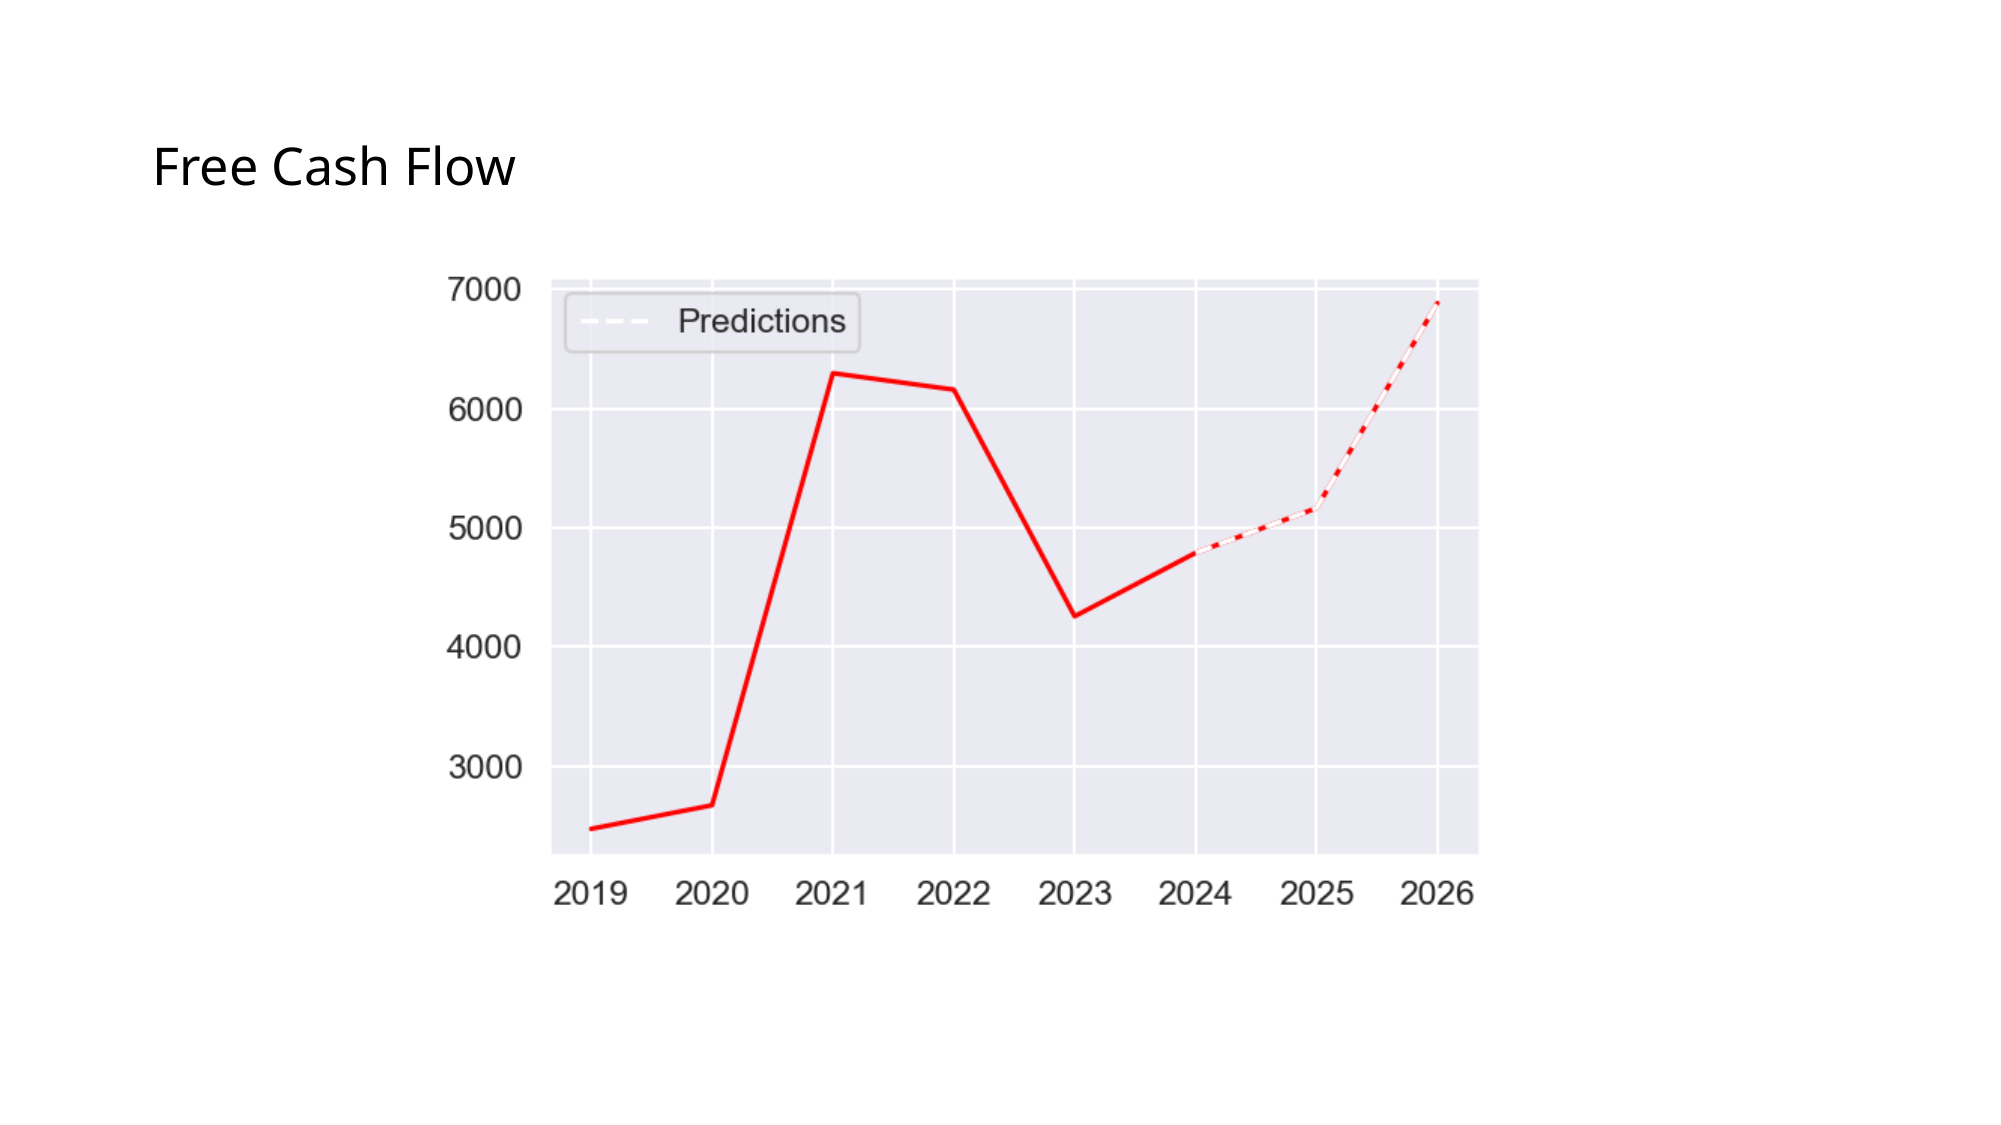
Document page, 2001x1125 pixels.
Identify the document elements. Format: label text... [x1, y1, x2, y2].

picture [399, 187, 1600, 938]
title Free Cash Flow [137, 59, 1863, 278]
